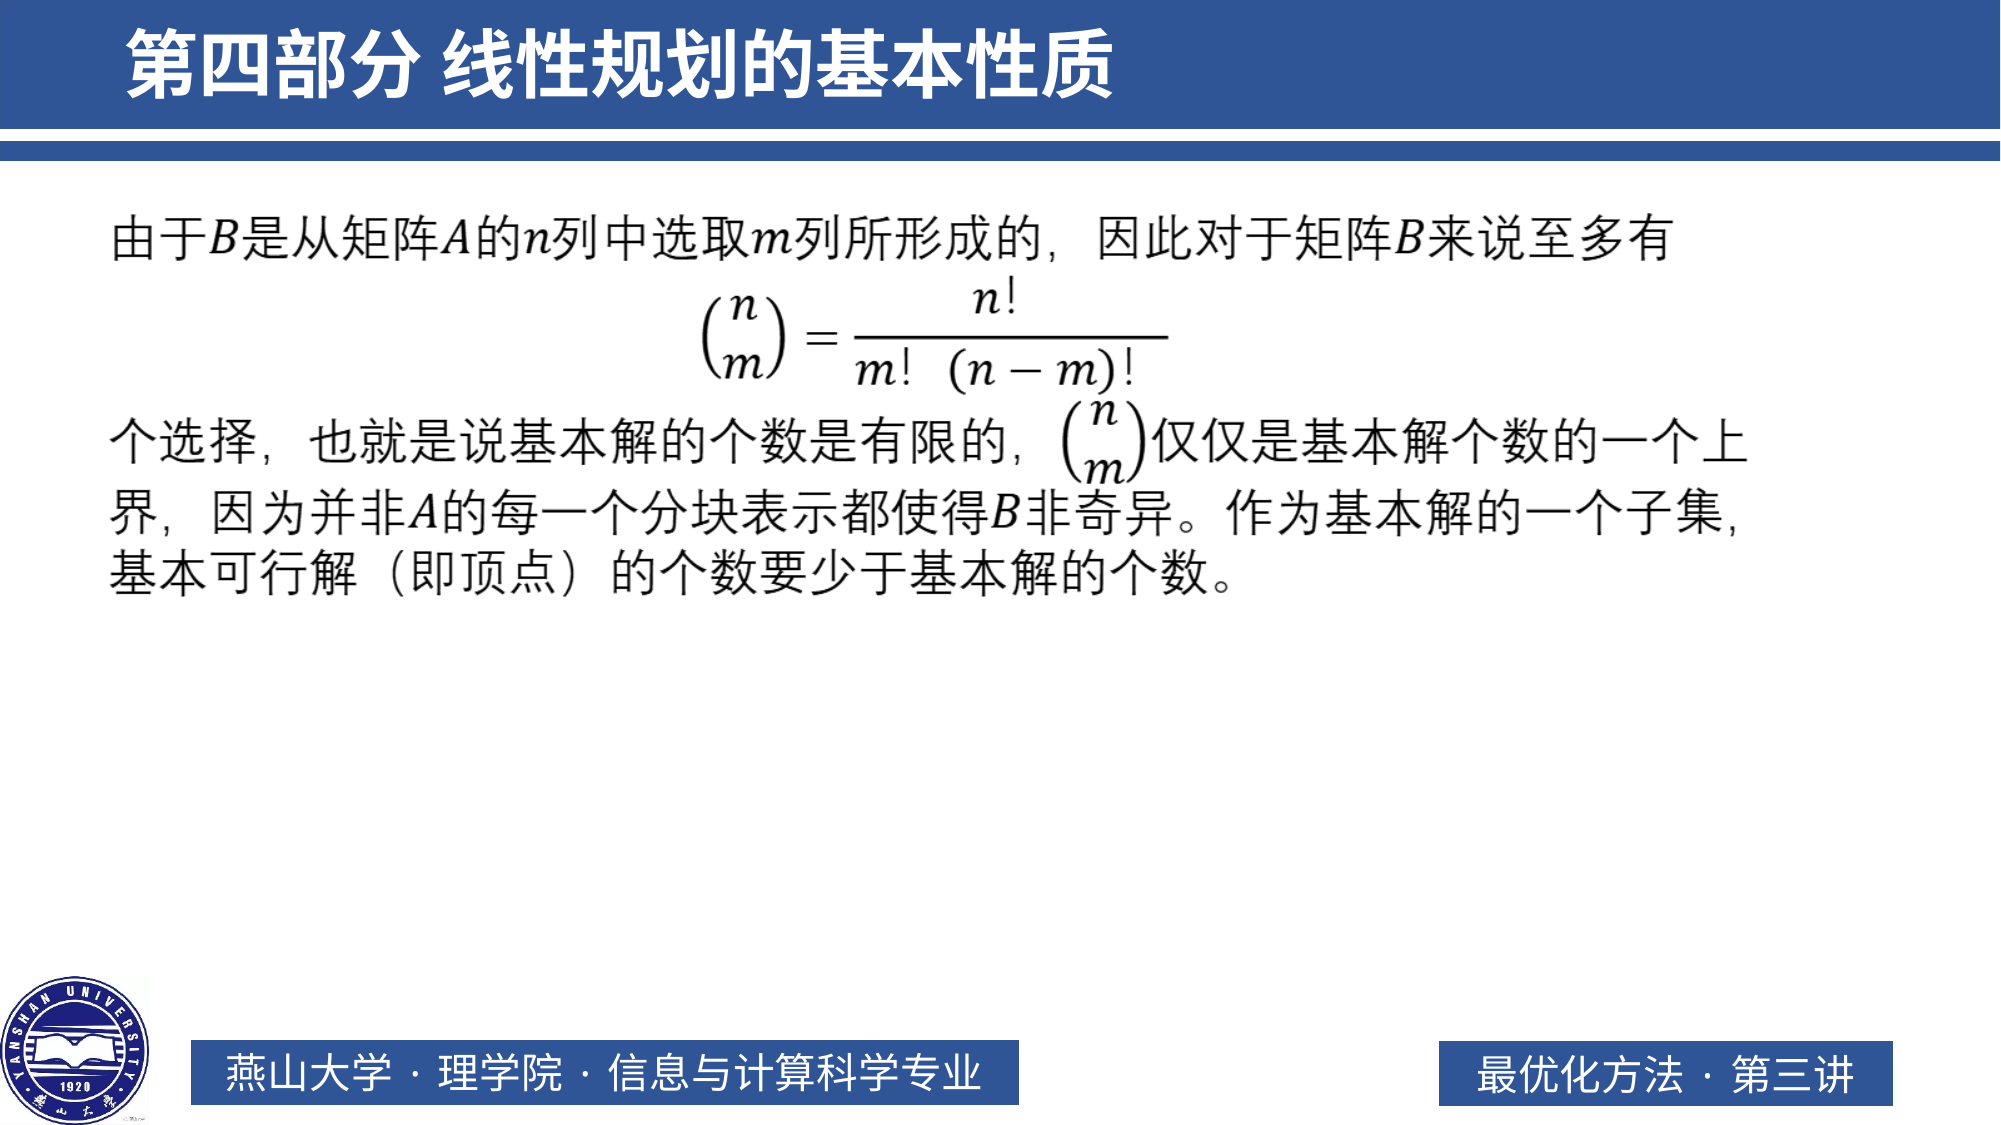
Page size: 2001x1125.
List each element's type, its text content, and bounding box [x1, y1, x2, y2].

text_box [93, 202, 1774, 663]
text_box 第四部分 线性规划的基本性质 [108, 10, 1394, 116]
picture [0, 976, 149, 1125]
